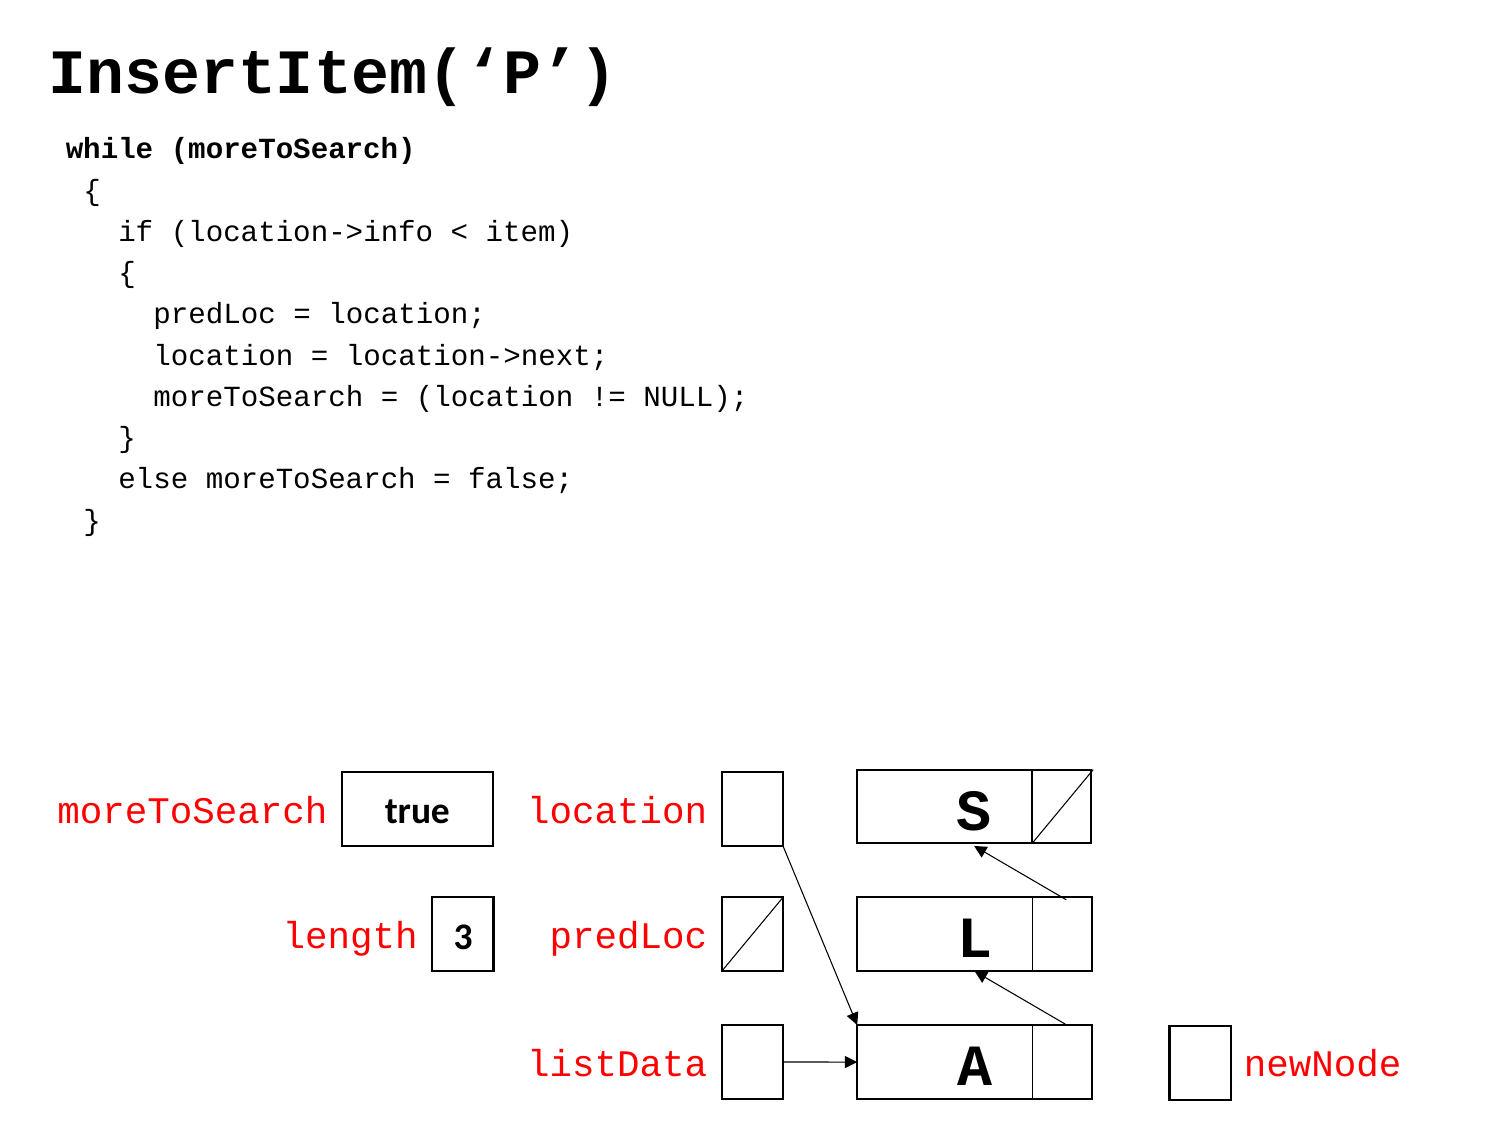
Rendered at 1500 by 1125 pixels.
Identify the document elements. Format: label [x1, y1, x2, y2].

text_box [33, 122, 1094, 1100]
title [33, 31, 1294, 116]
text_box [1168, 1025, 1458, 1101]
